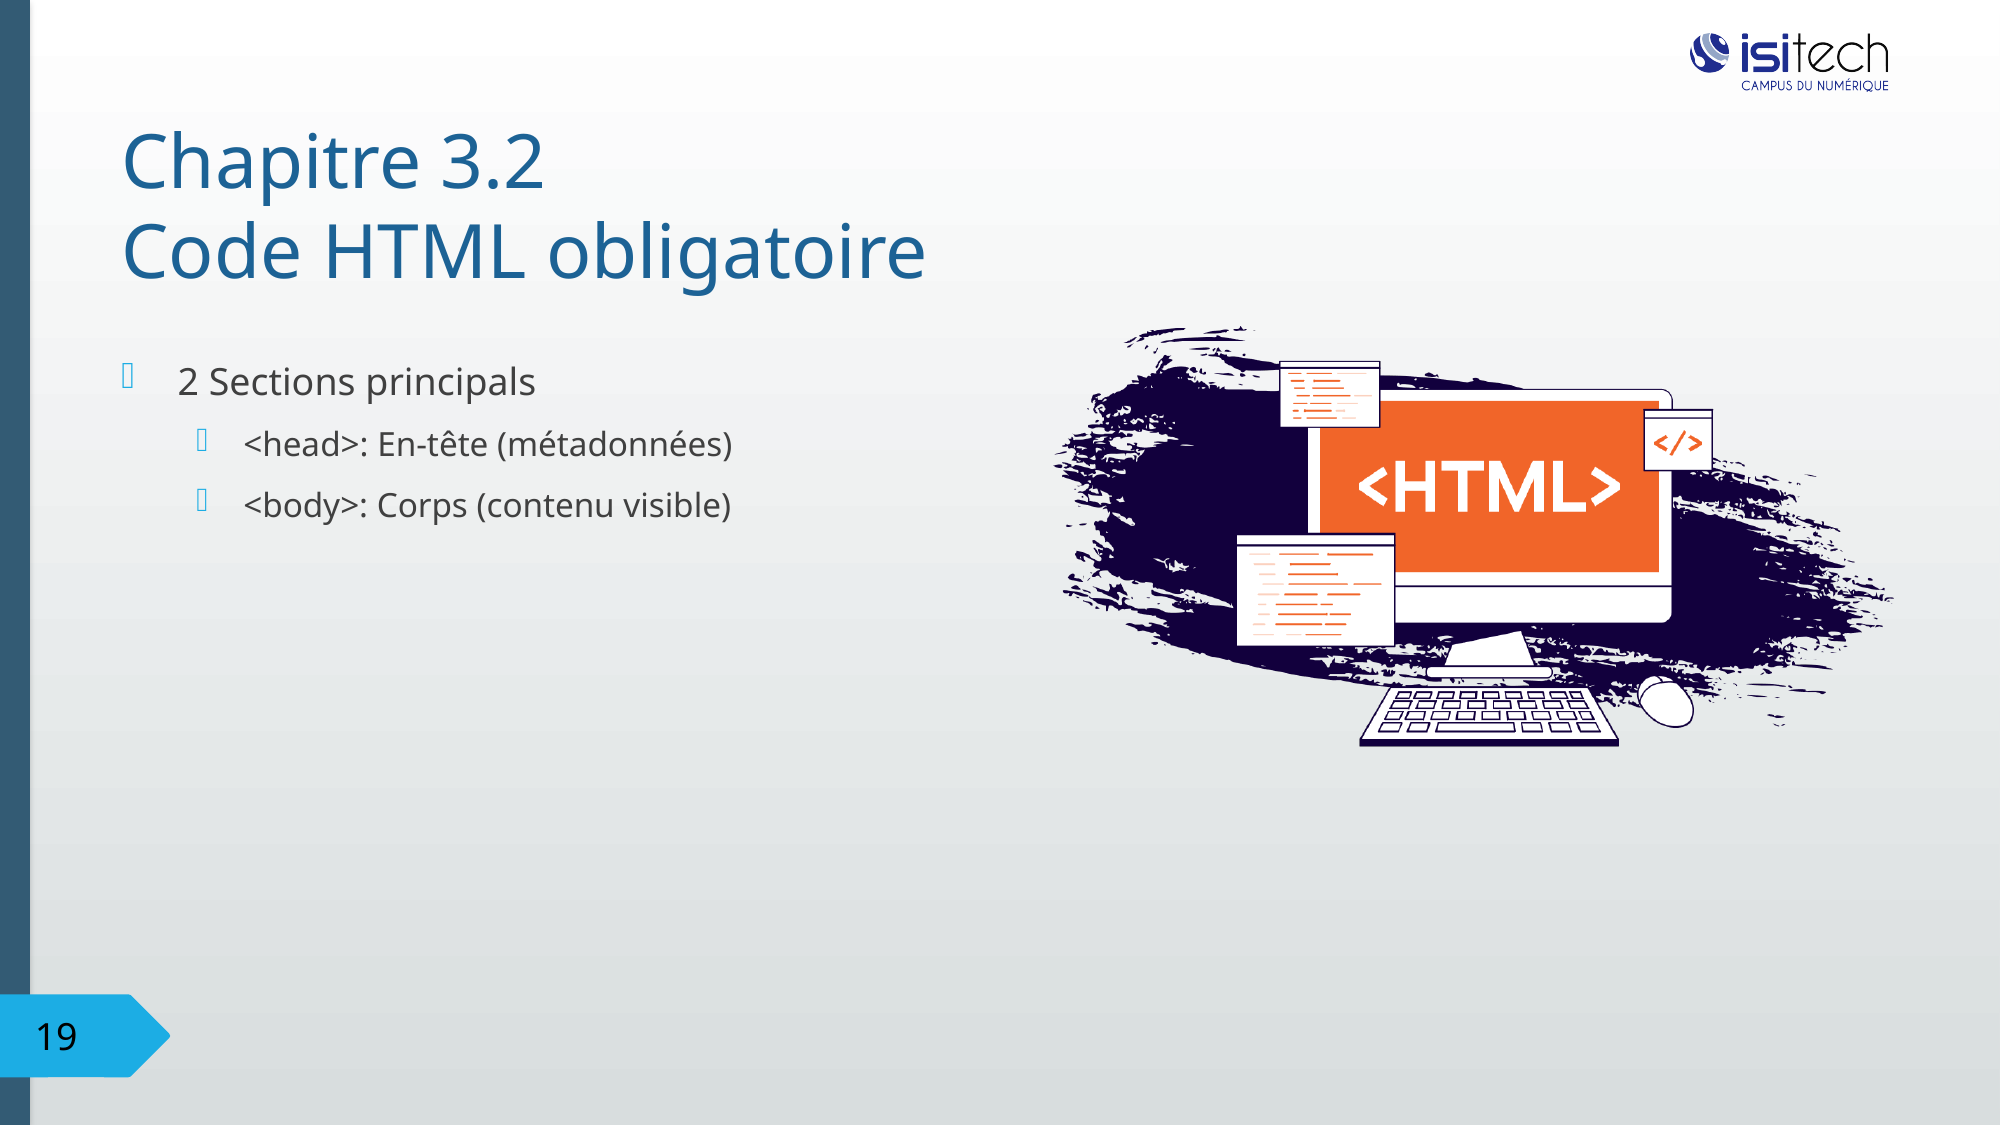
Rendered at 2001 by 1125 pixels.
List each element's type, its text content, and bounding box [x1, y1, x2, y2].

picture [1690, 33, 1889, 94]
slide_number 19 [19, 1006, 148, 1067]
list 2 Sections principals <head>: En-tête (métadonnées) <body>: Corps (contenu visible) [106, 350, 1000, 967]
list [1052, 325, 1894, 747]
title Chapitre 3.2 Code HTML obligatoire [106, 105, 1515, 313]
